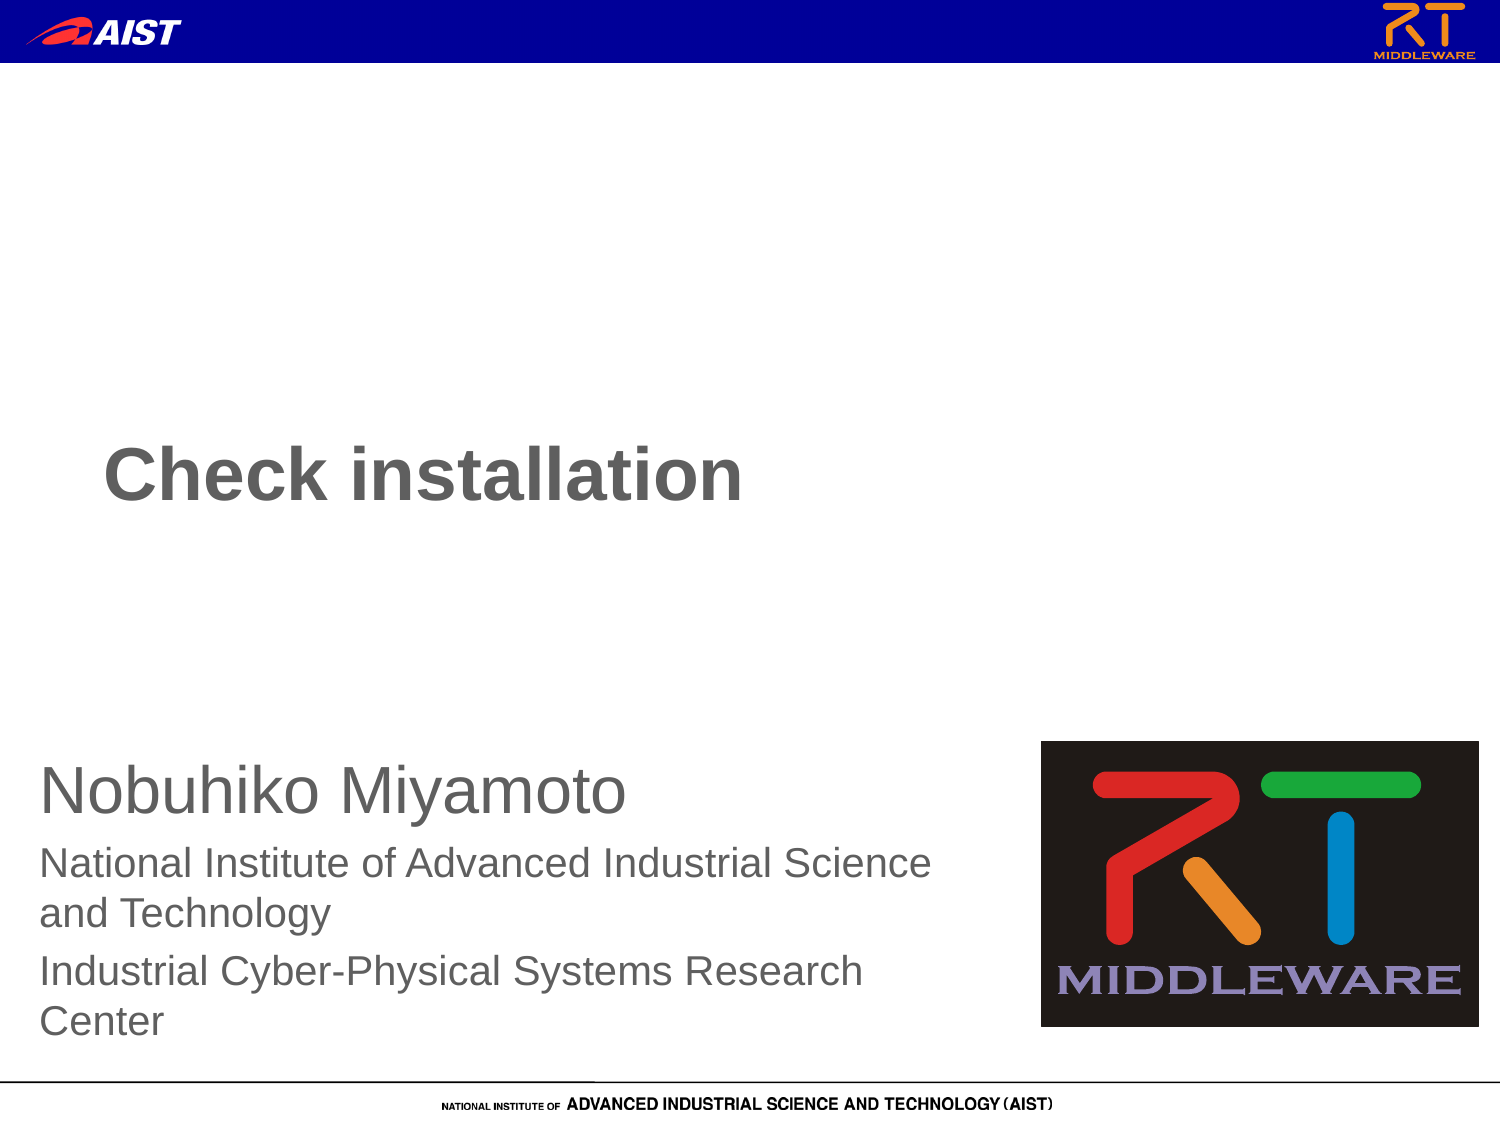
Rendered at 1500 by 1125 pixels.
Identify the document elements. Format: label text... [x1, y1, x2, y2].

picture [442, 1097, 1052, 1110]
text_box Nobuhiko Miyamoto National Institute of Advanced Industrial Science and Technology Industrial Cyber-Physical Systems Research Center [24, 739, 1016, 1028]
picture [0, 0, 1500, 63]
title Check installation [88, 349, 1412, 591]
picture [1039, 739, 1480, 1028]
